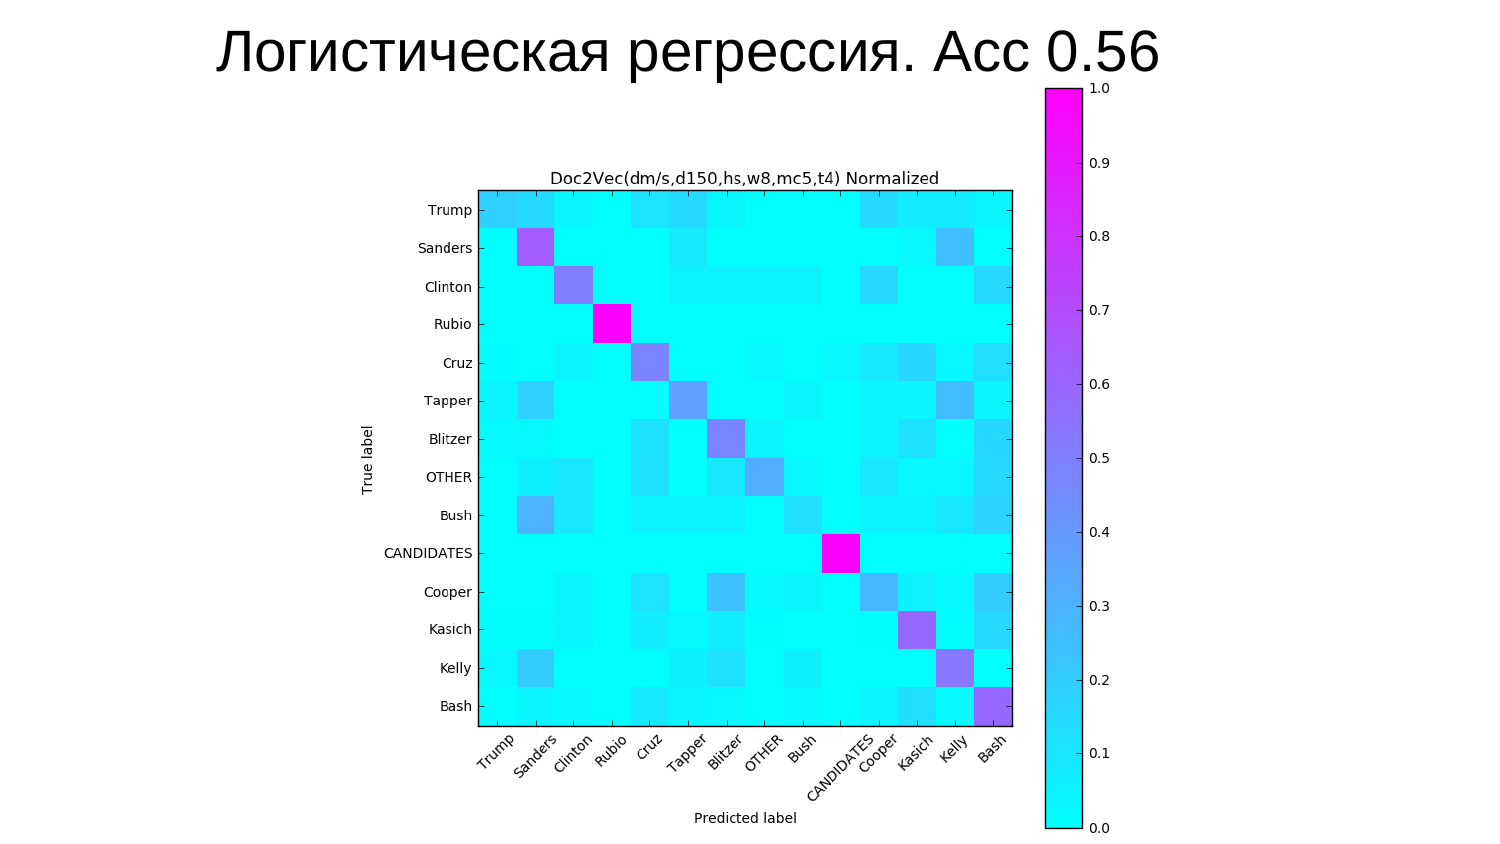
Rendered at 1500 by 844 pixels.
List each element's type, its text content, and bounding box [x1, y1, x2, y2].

title Логистическая регрессия. Acc 0.56 [51, 0, 1449, 92]
picture [351, 72, 1119, 844]
